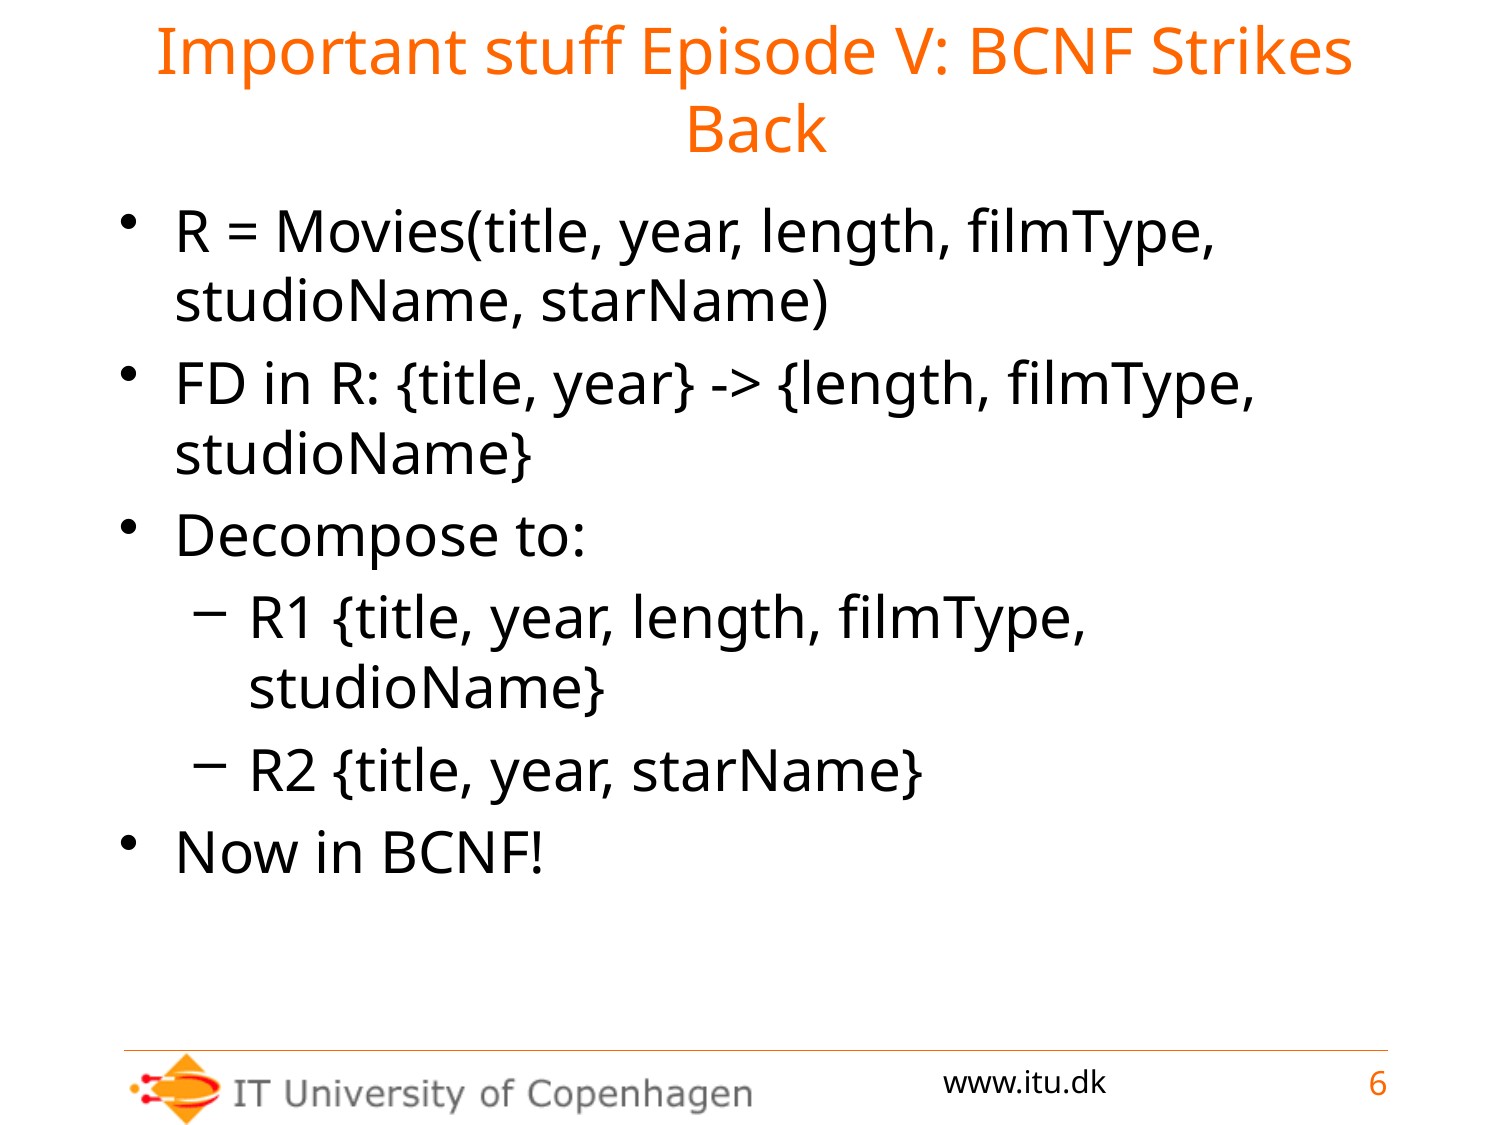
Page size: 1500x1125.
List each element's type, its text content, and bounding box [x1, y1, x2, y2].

text_box Important stuff Episode V: BCNF Strikes Back [124, 0, 1388, 175]
text_box R = Movies(title, year, length, filmType, studioName, starName) FD in R: {title, year} -> {length, filmType, studioName} Decompose to: R1 {title, year, length, filmType, studioName} R2 {title, year, starName} Now in BCNF! [118, 193, 1382, 1044]
text_box 6 [1287, 1062, 1388, 1103]
slide_number [1286, 1061, 1388, 1118]
picture [125, 1052, 788, 1125]
